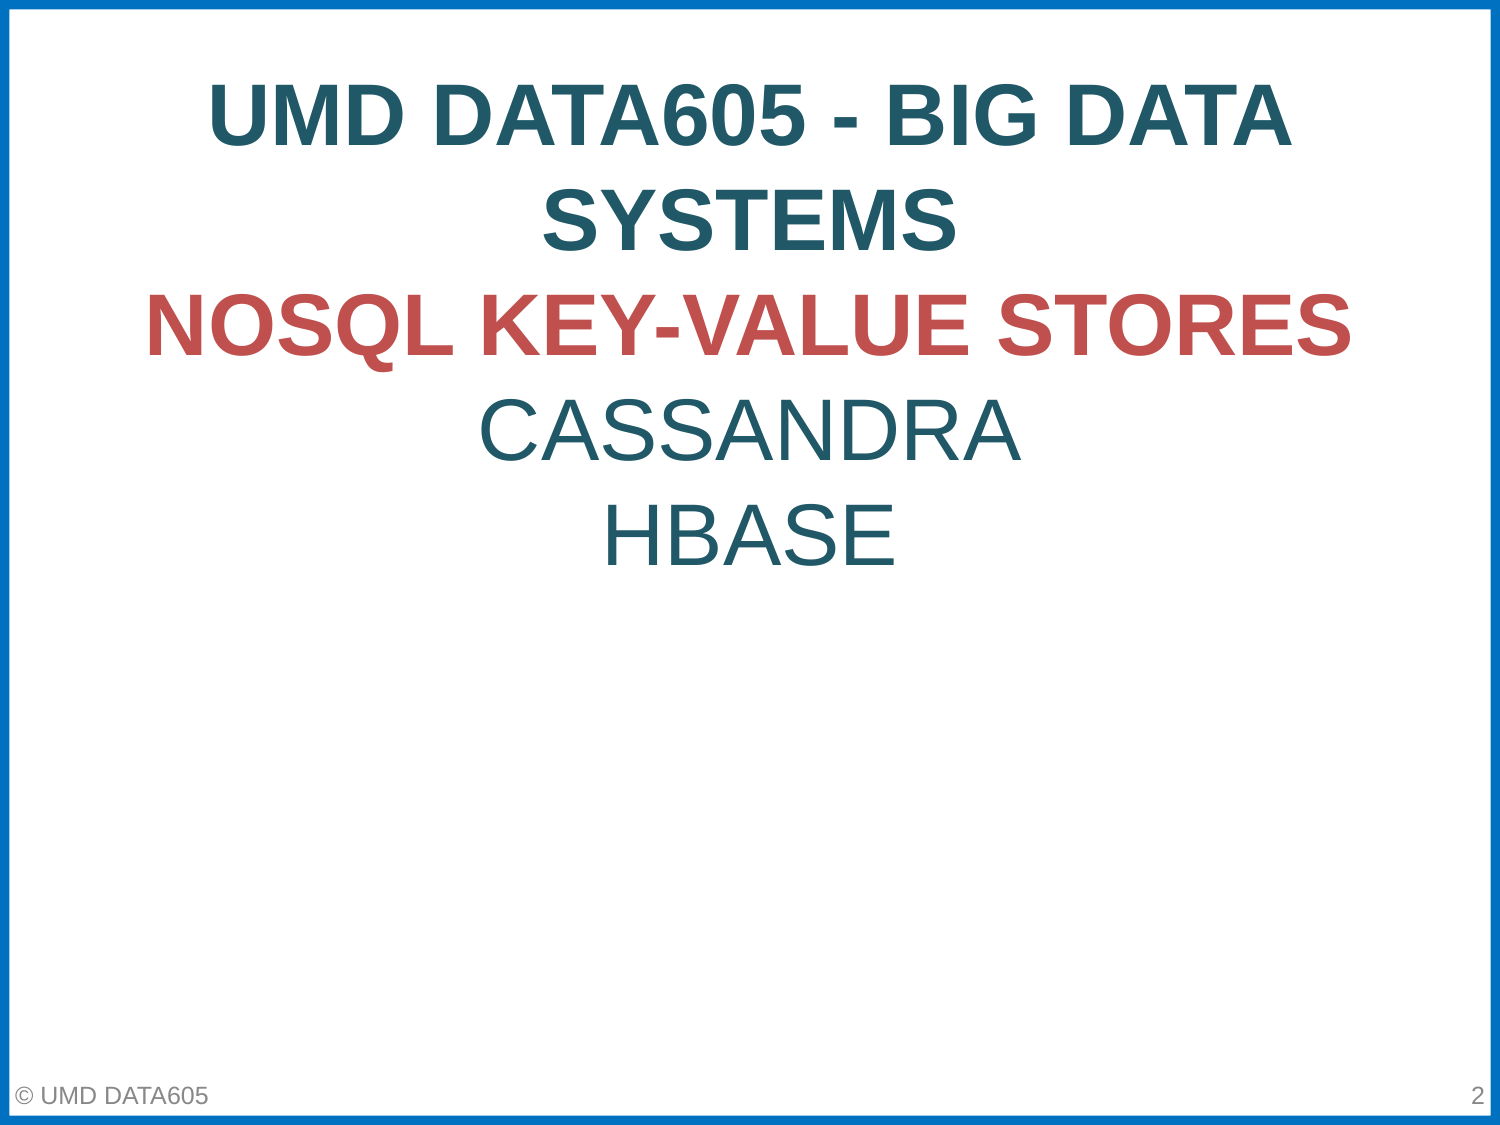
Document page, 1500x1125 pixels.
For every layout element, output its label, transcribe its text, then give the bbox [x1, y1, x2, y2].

slide_number ‹#› [1149, 1065, 1500, 1125]
title UMD DATA605 - Big Data Systems NoSQL key-value stores Cassandra HBase [24, 24, 1475, 591]
